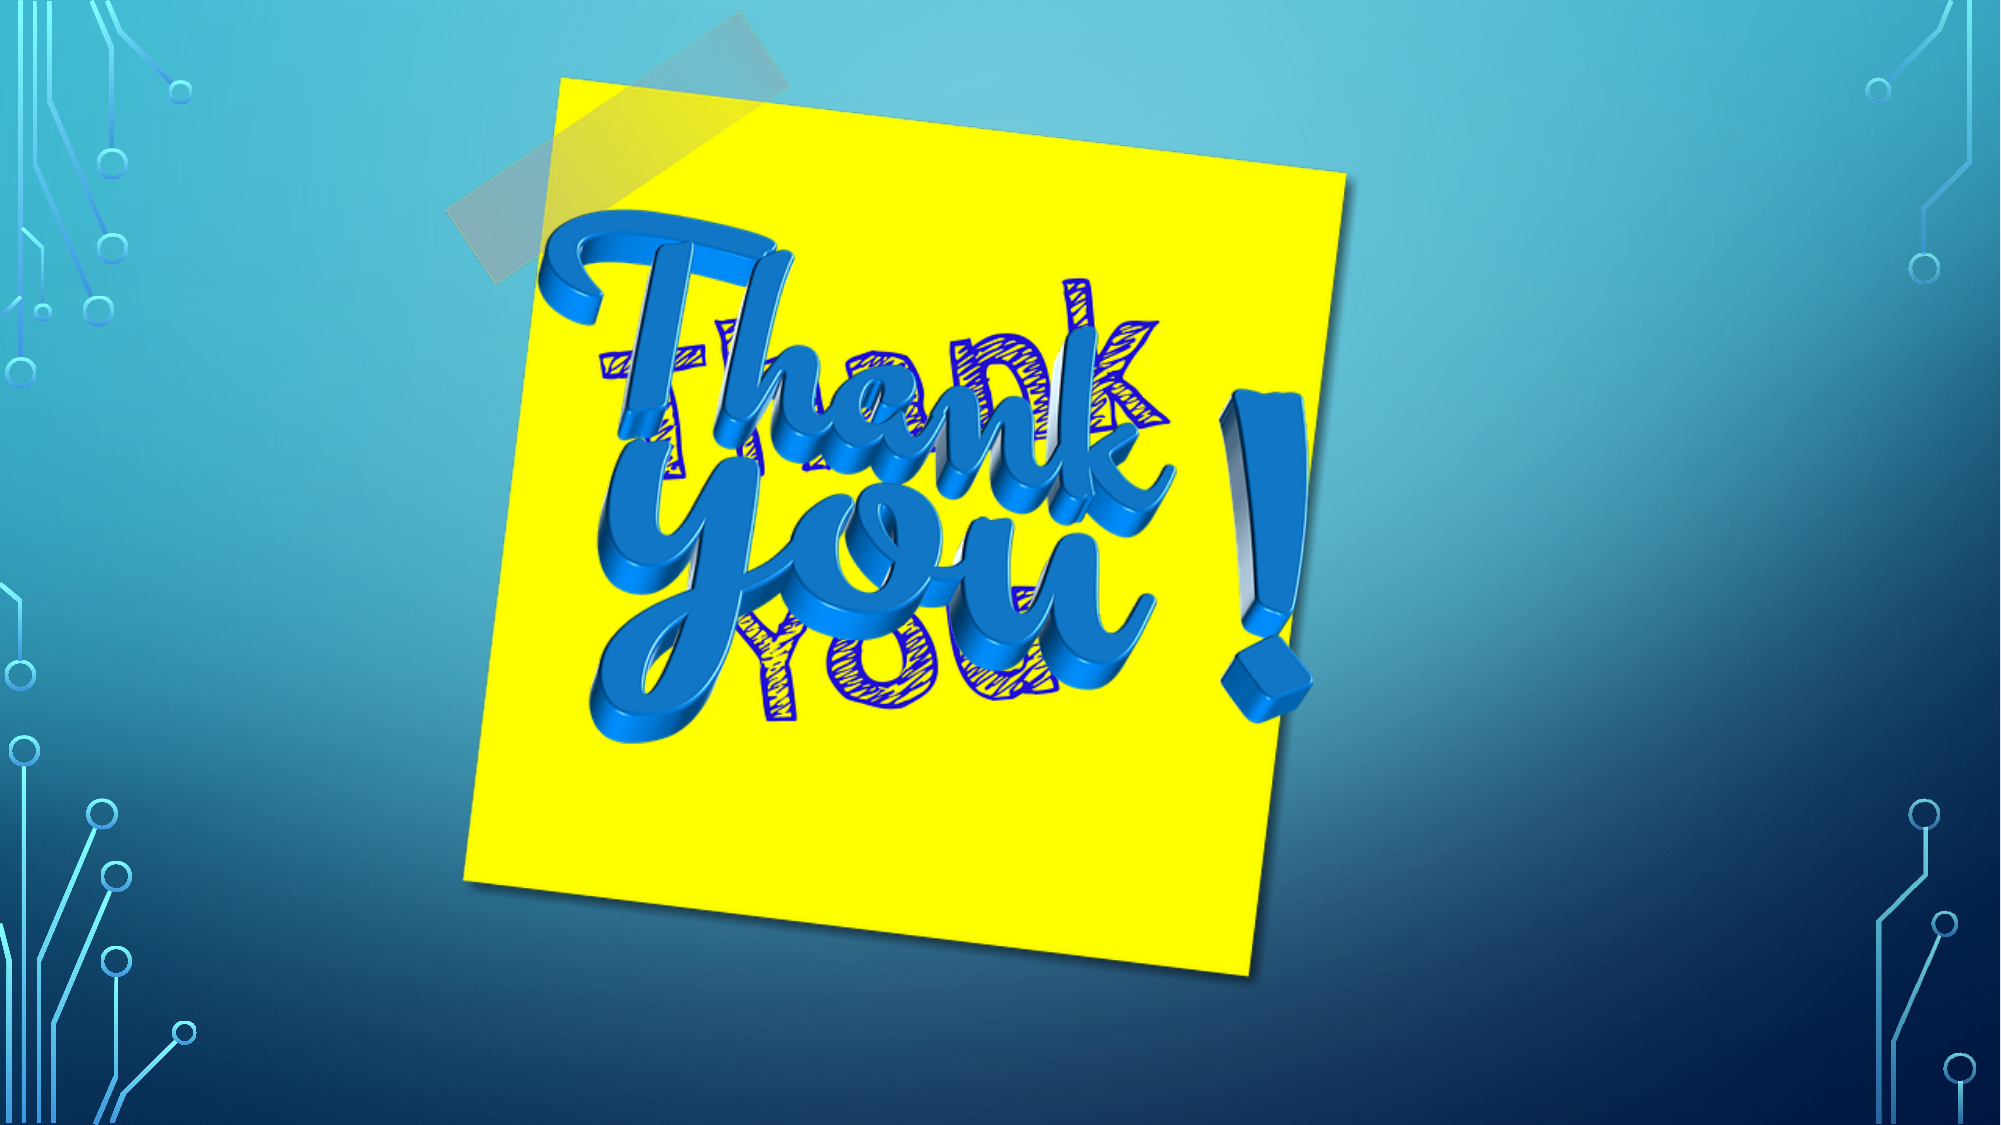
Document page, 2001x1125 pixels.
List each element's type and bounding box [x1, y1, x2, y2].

picture [367, 0, 1499, 1080]
